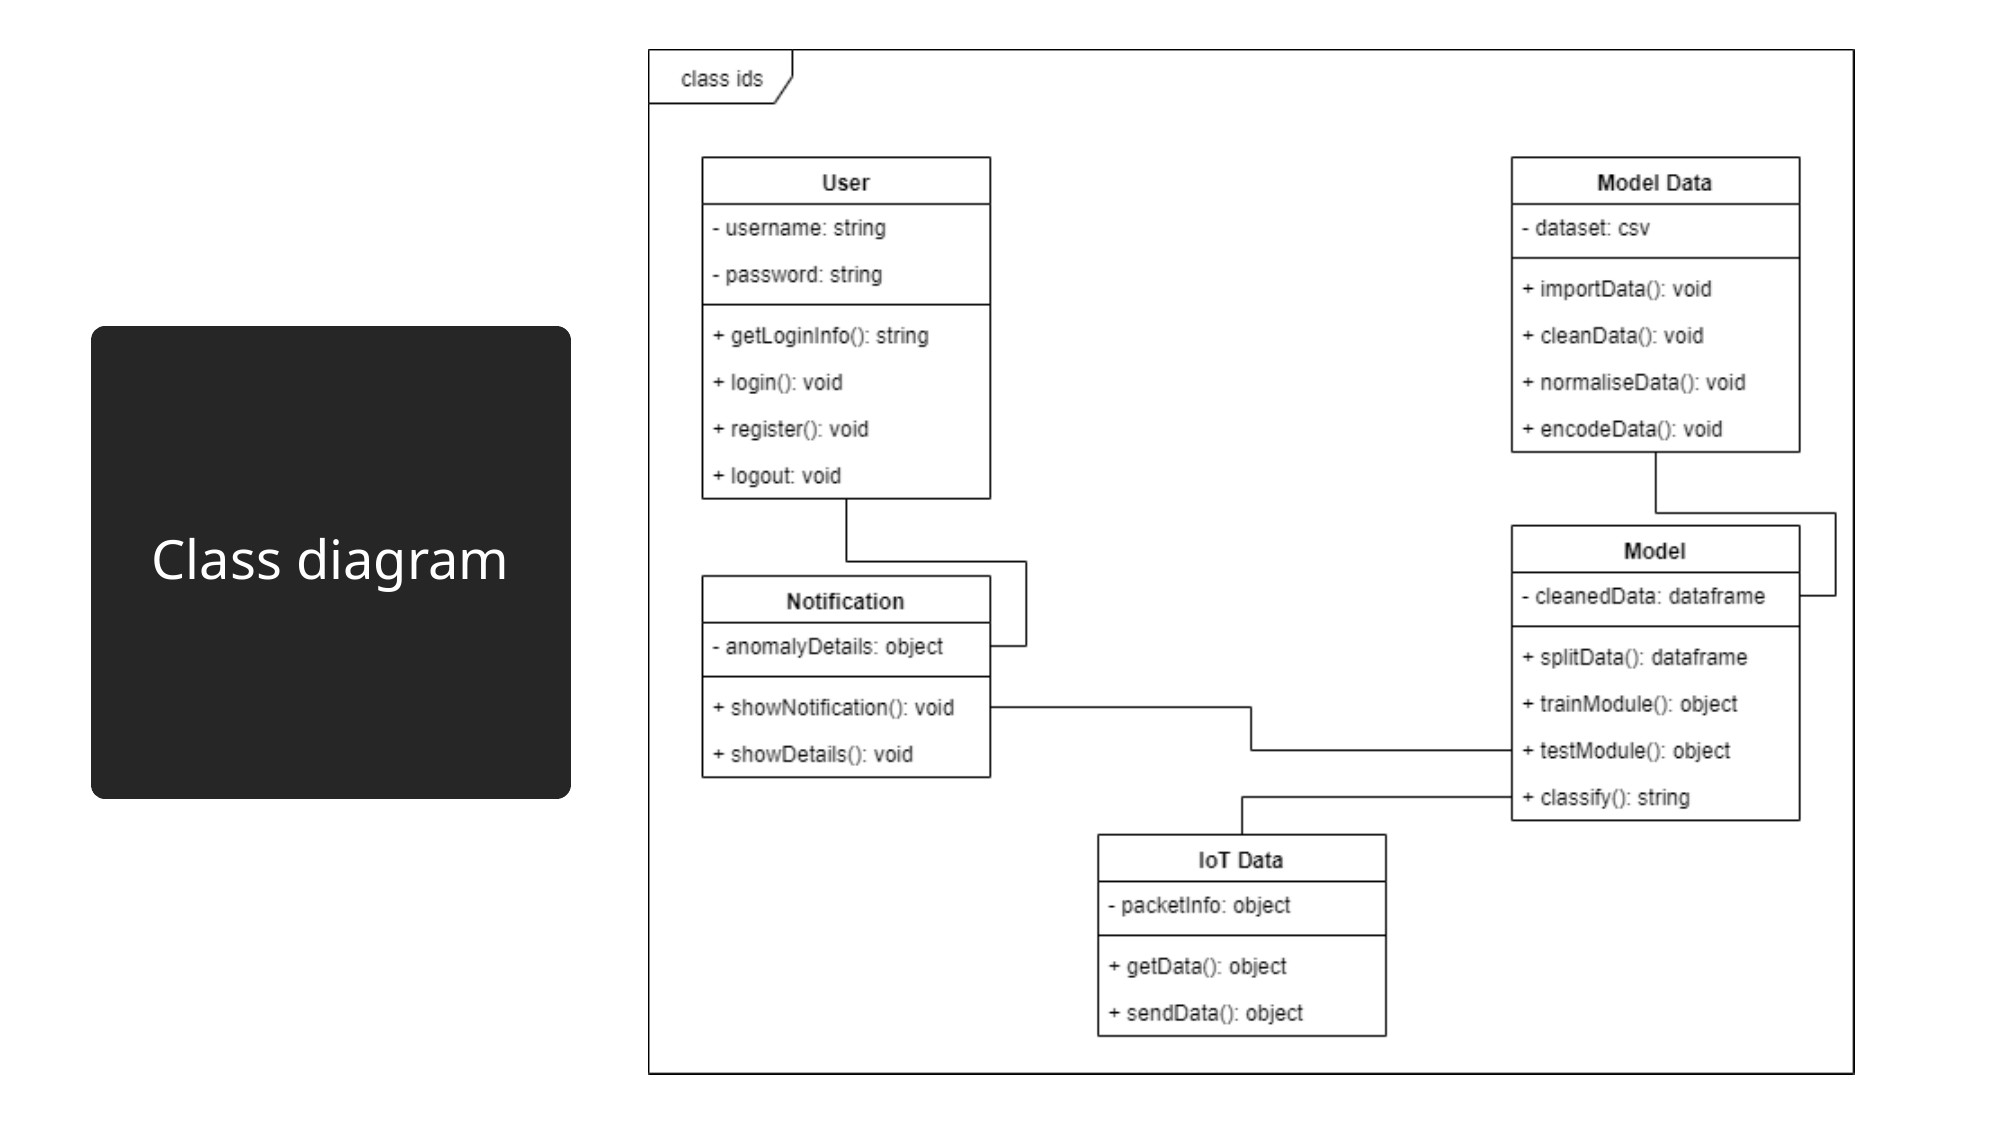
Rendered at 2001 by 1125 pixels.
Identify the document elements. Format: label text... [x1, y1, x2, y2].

title Class diagram [105, 340, 557, 785]
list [648, 49, 1855, 1075]
